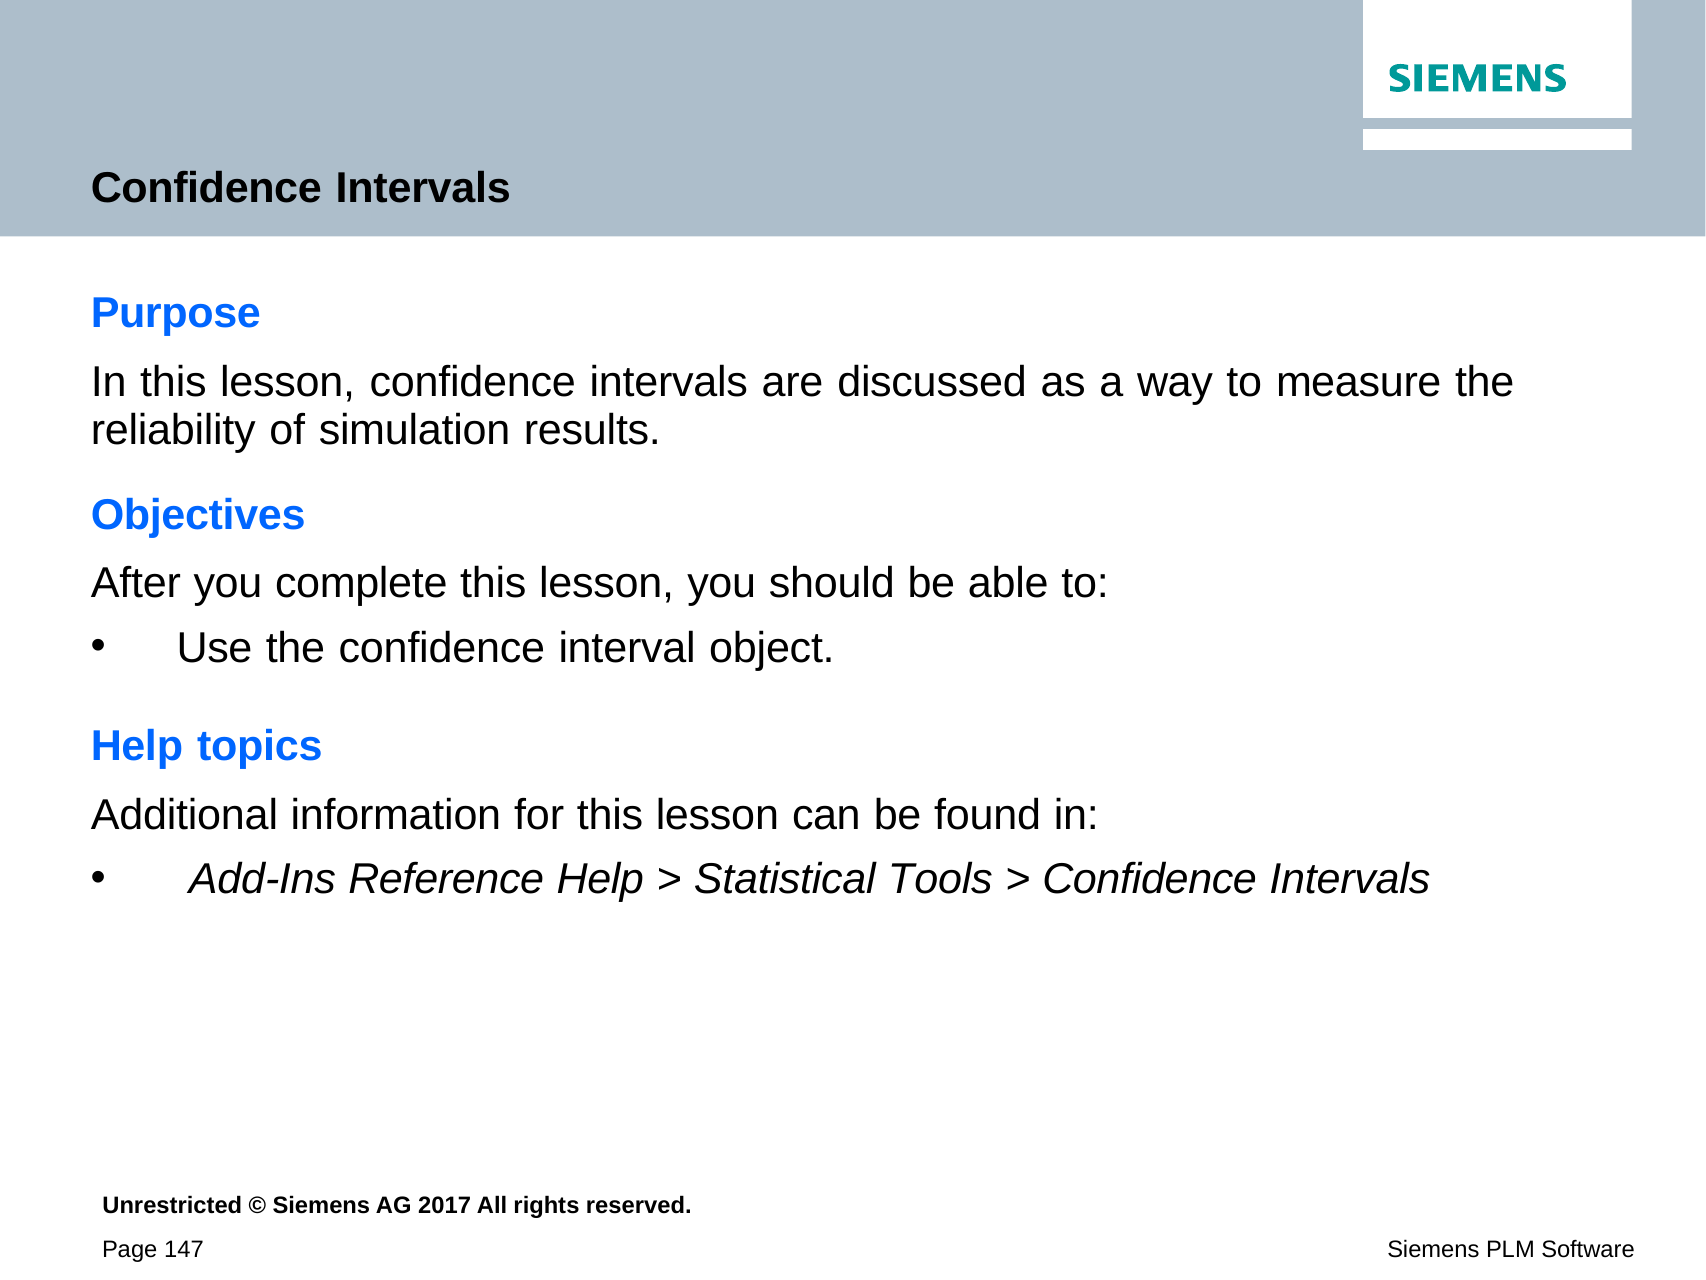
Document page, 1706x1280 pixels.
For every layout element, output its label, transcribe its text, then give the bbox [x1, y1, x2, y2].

text_box Confidence Intervals Purpose In this lesson, confidence intervals are discussed as a way to measure the reliability of simulation results. Objectives After you complete this lesson, you should be able to: Use the confidence interval object. Help topics Additional information for this lesson can be found in: Add-Ins Reference Help > Statistical Tools > Confidence Intervals [88, 159, 1527, 903]
